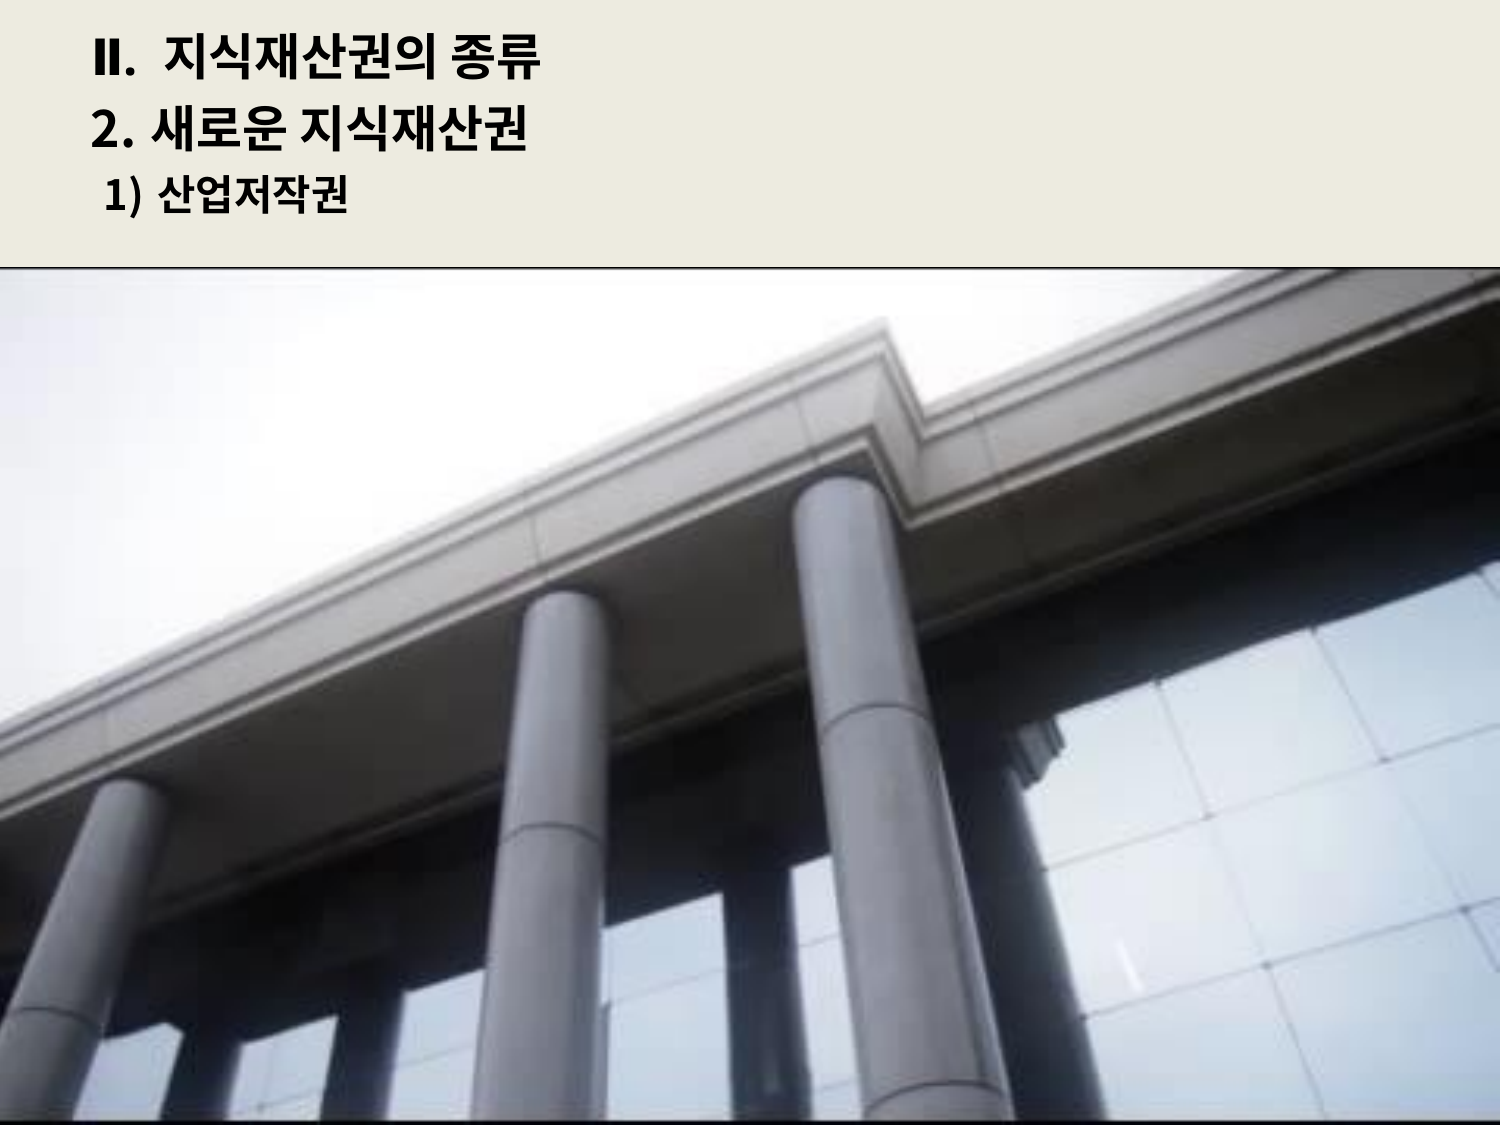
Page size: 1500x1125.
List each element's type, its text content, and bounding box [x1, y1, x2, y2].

text_box [0, 267, 1500, 1125]
title Ⅱ. 지식재산권의 종류 [88, 23, 592, 214]
text_box 새로운 지식재산권 산업저작권 [88, 81, 571, 220]
